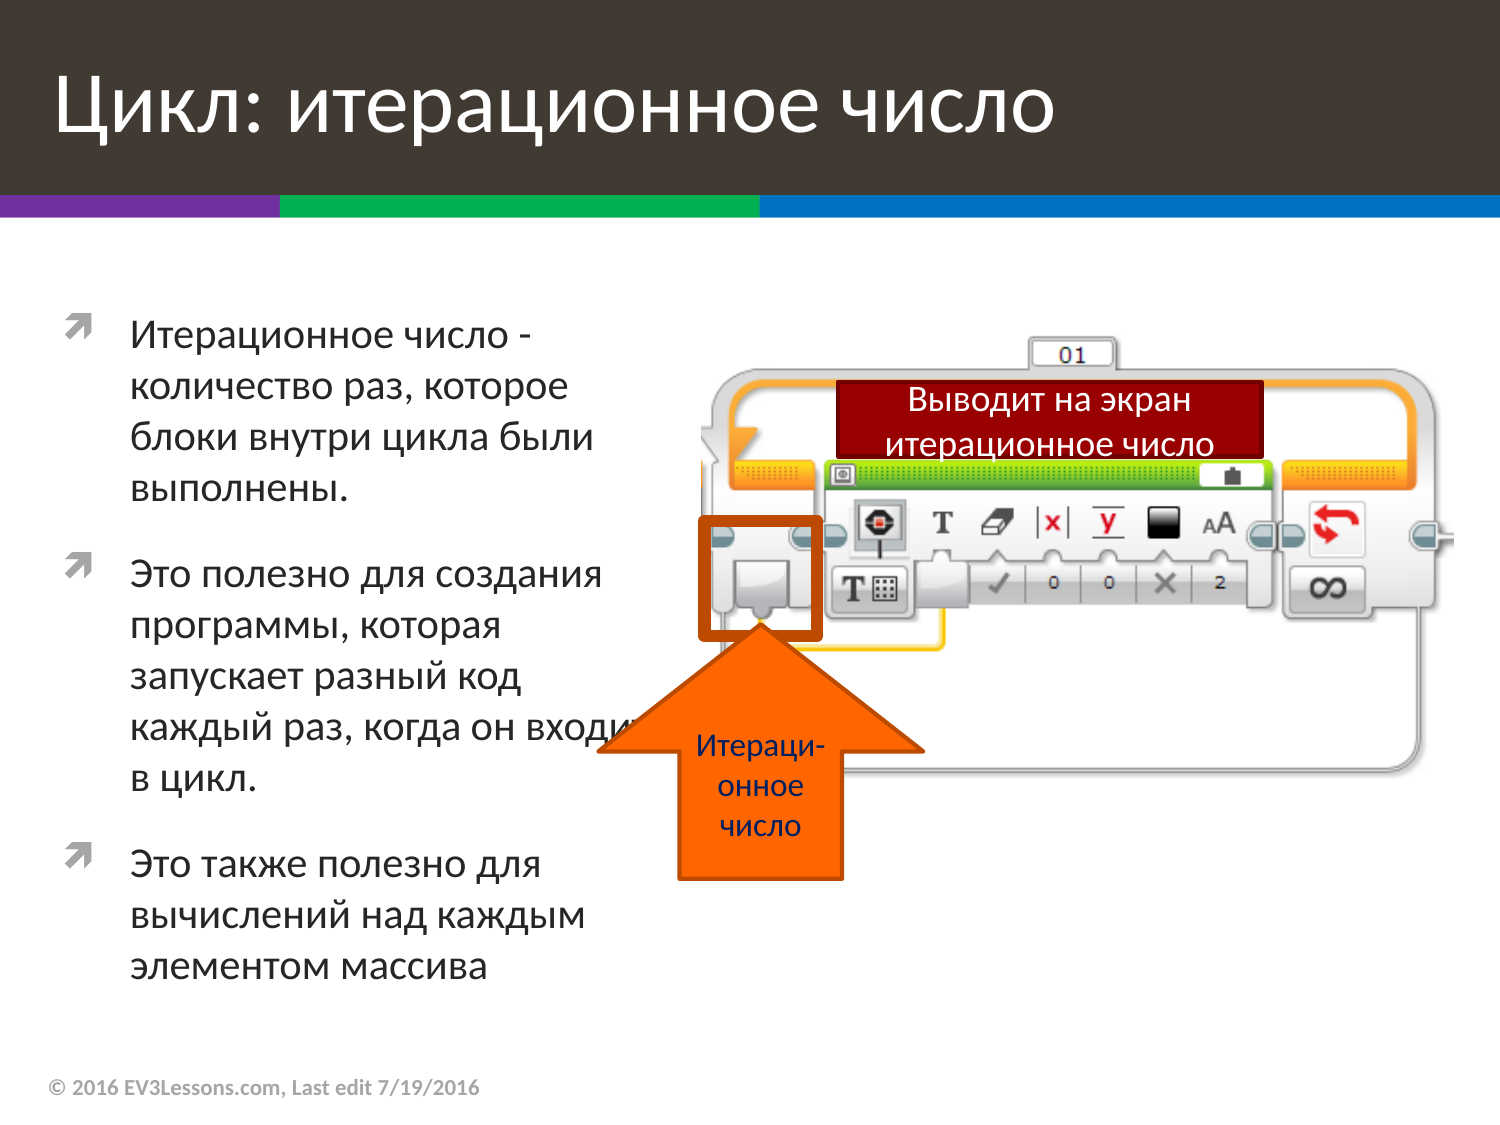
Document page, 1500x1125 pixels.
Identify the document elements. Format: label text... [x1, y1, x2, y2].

footer © 2016 EV3Lessons.com, Last edit 7/19/2016 [32, 1055, 1038, 1116]
list Итерационное число - количество раз, которое блоки внутри цикла были выполнены. Это полезно для создания программы, которая запускает разный код каждый раз, когда он входит в цикл. Это также полезно для вычислений над каждым элементом массива [46, 298, 667, 1005]
picture [701, 307, 1454, 786]
text_box Итераци-онное число [596, 680, 845, 881]
title Цикл: итерационное число [0, 0, 1500, 195]
